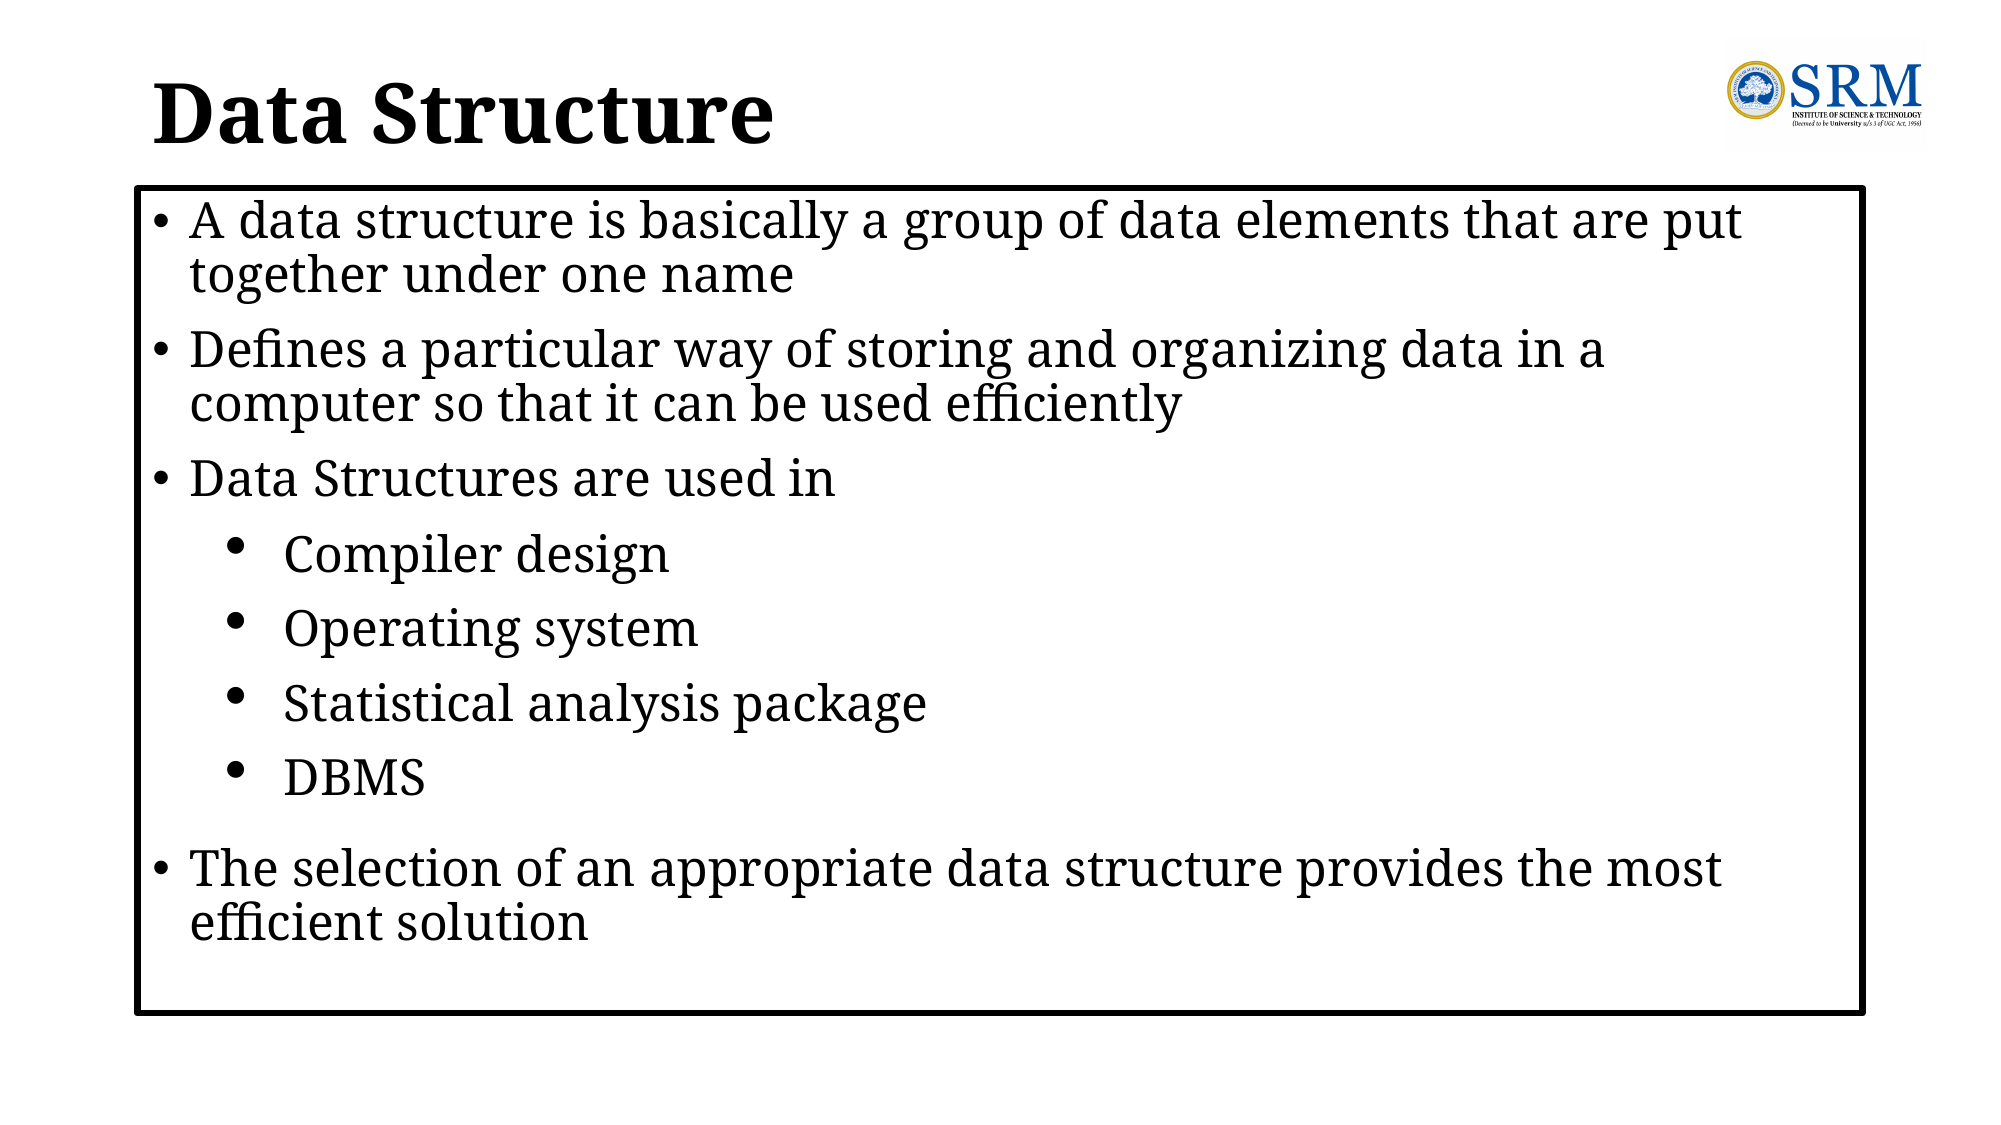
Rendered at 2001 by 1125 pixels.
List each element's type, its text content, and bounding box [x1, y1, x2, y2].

title Data Structure [137, 59, 1863, 174]
picture [1723, 37, 1926, 151]
list A data structure is basically a group of data elements that are put together under one name Defines a particular way of storing and organizing data in a computer so that it can be used efficiently Data Structures are used in Compiler design Operating system Statistical analysis package DBMS The selection of an appropriate data structure provides the most efficient solution [137, 188, 1863, 1014]
